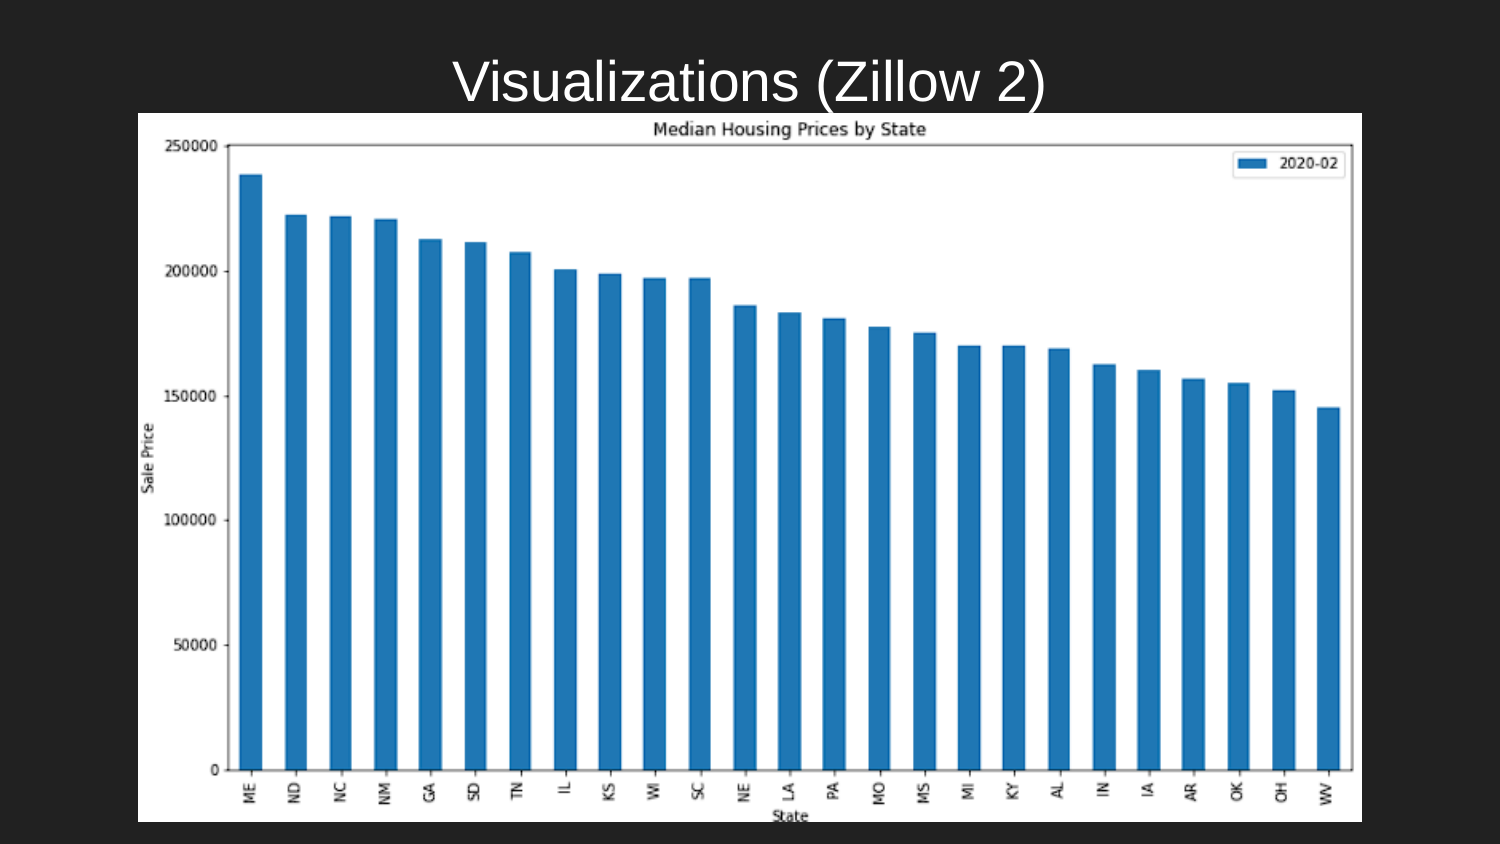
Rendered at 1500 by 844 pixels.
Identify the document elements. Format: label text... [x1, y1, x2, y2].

title Visualizations (Zillow 2) [51, 34, 1449, 129]
picture [138, 113, 1362, 822]
